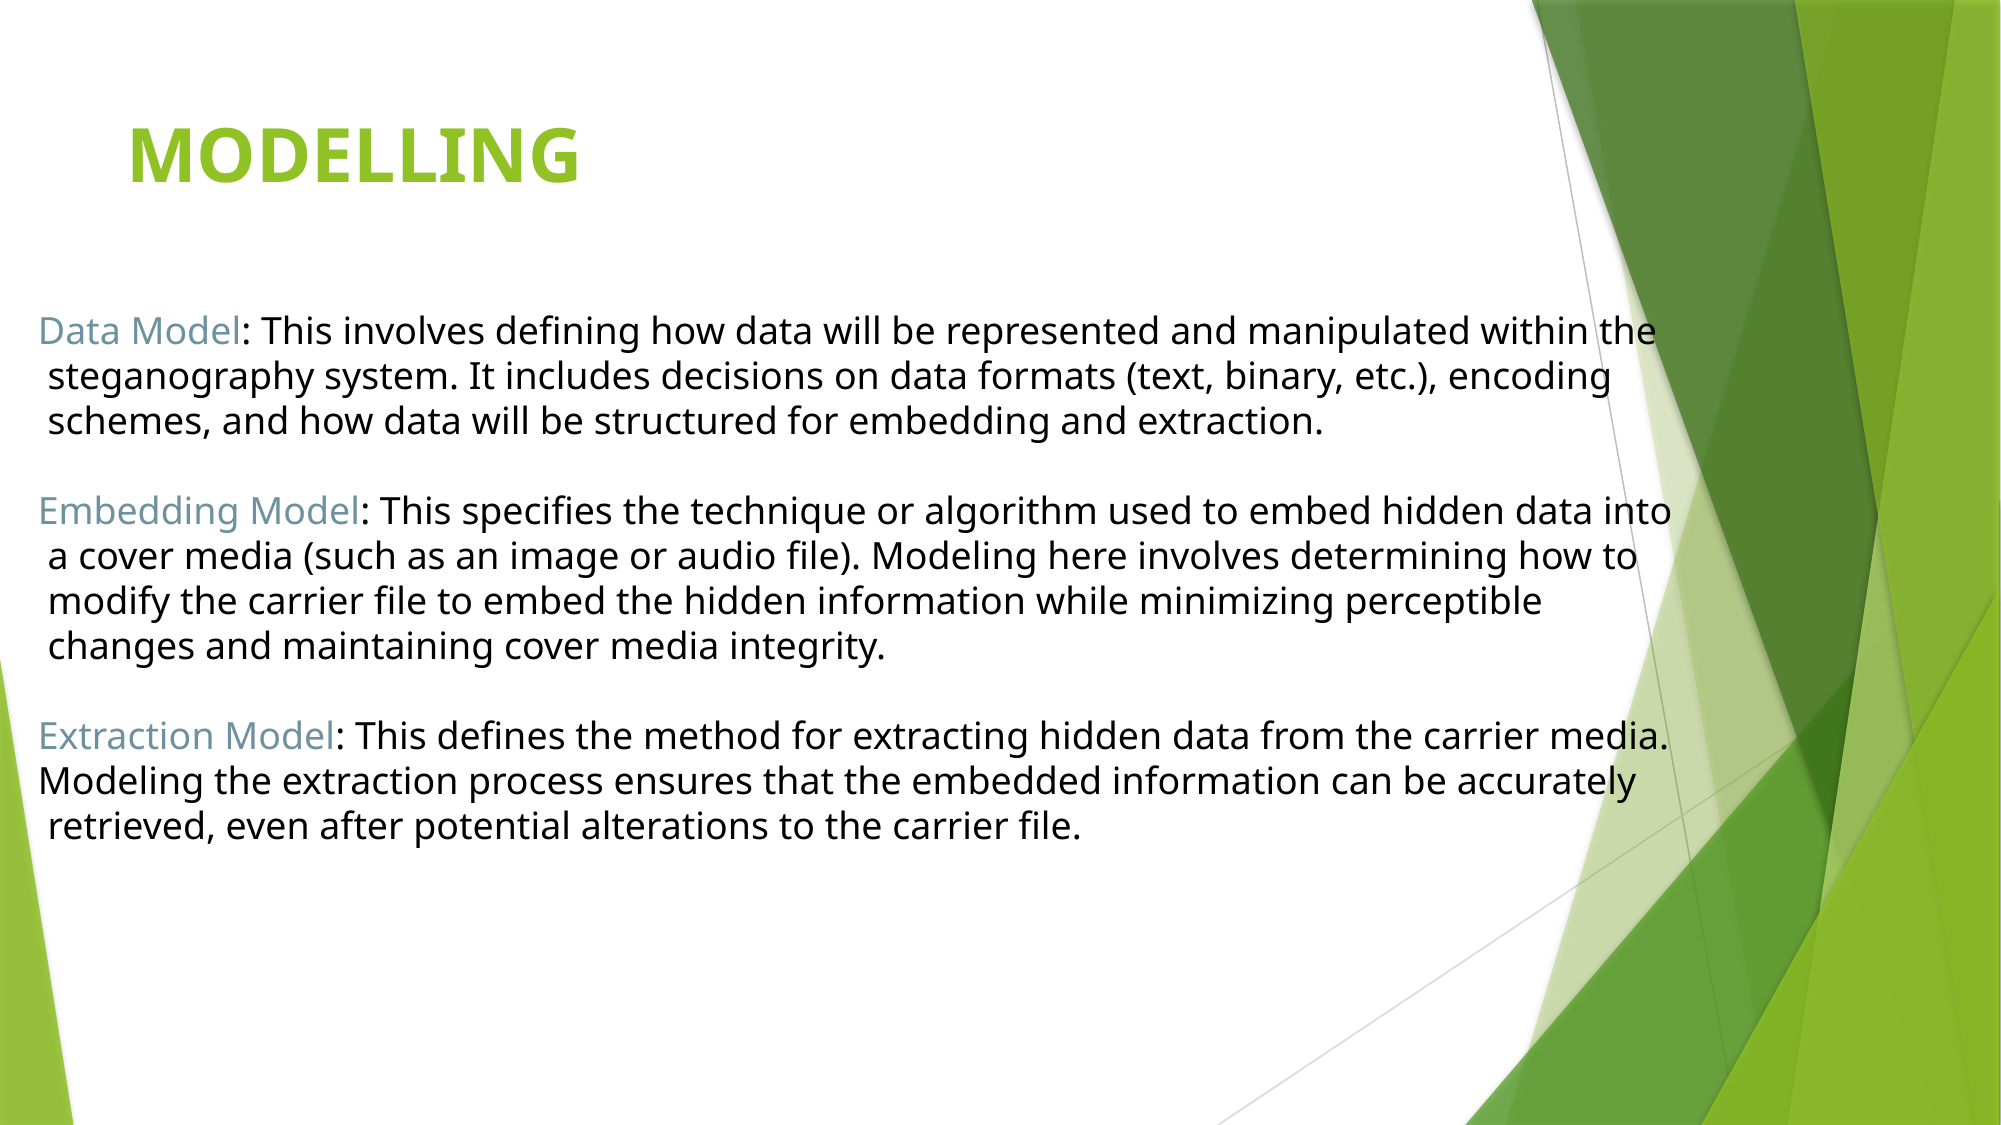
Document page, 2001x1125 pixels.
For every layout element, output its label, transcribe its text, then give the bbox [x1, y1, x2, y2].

text_box Data Model: This involves defining how data will be represented and manipulated within the steganography system. It includes decisions on data formats (text, binary, etc.), encoding schemes, and how data will be structured for embedding and extraction. Embedding Model: This specifies the technique or algorithm used to embed hidden data into a cover media (such as an image or audio file). Modeling here involves determining how to modify the carrier file to embed the hidden information while minimizing perceptible changes and maintaining cover media integrity. Extraction Model: This defines the method for extracting hidden data from the carrier media. Modeling the extraction process ensures that the embedded information can be accurately retrieved, even after potential alterations to the carrier file. [23, 299, 1695, 854]
title MODELLING [111, 99, 1522, 299]
